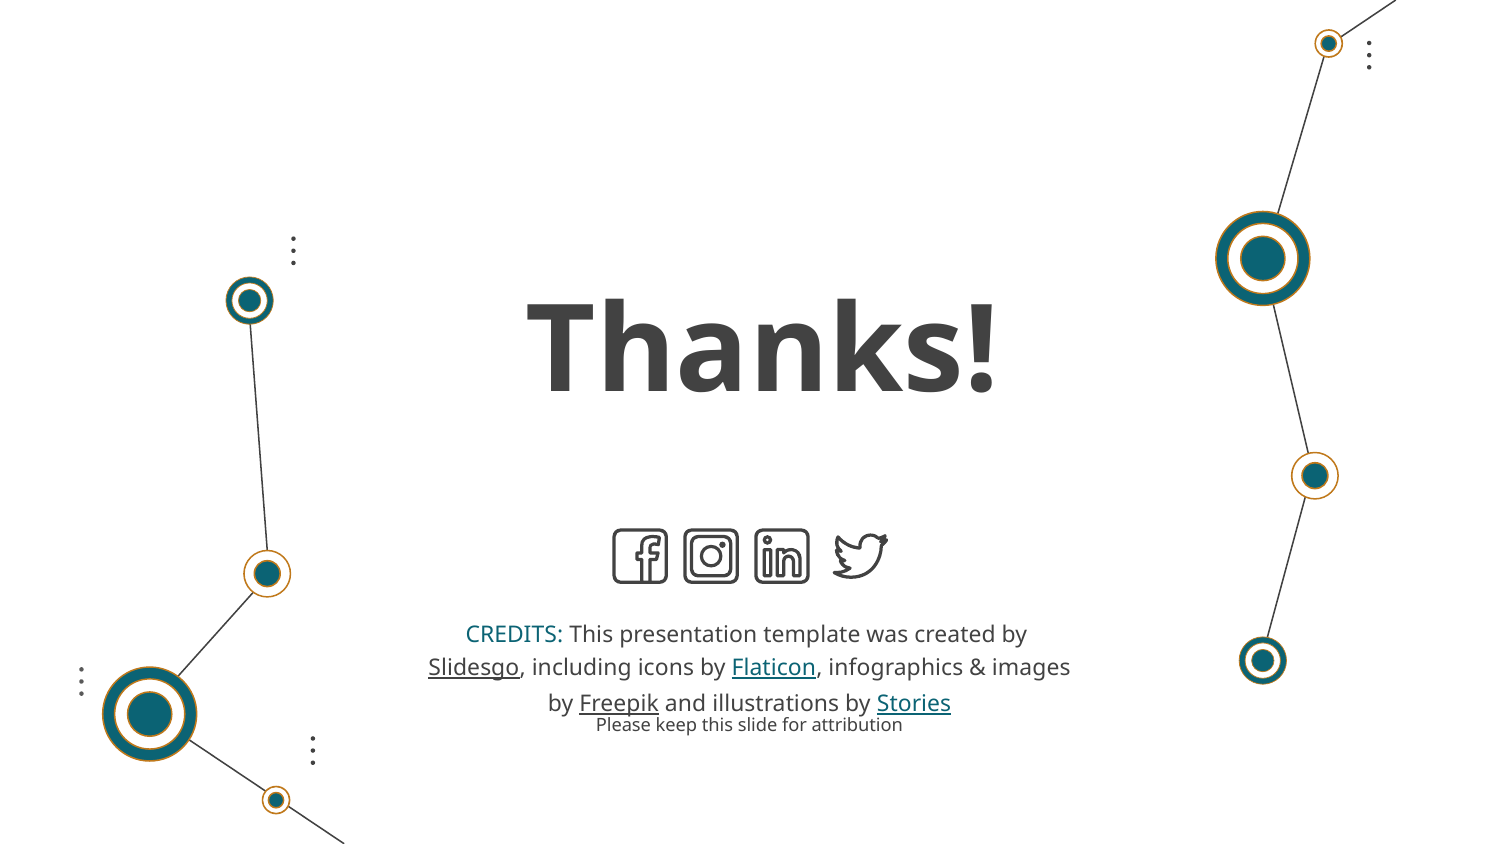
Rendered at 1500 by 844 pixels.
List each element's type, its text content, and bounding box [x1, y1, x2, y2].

subtitle Please keep this slide for attribution [438, 694, 1061, 750]
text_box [612, 528, 889, 585]
title Thanks! [357, 254, 1168, 432]
